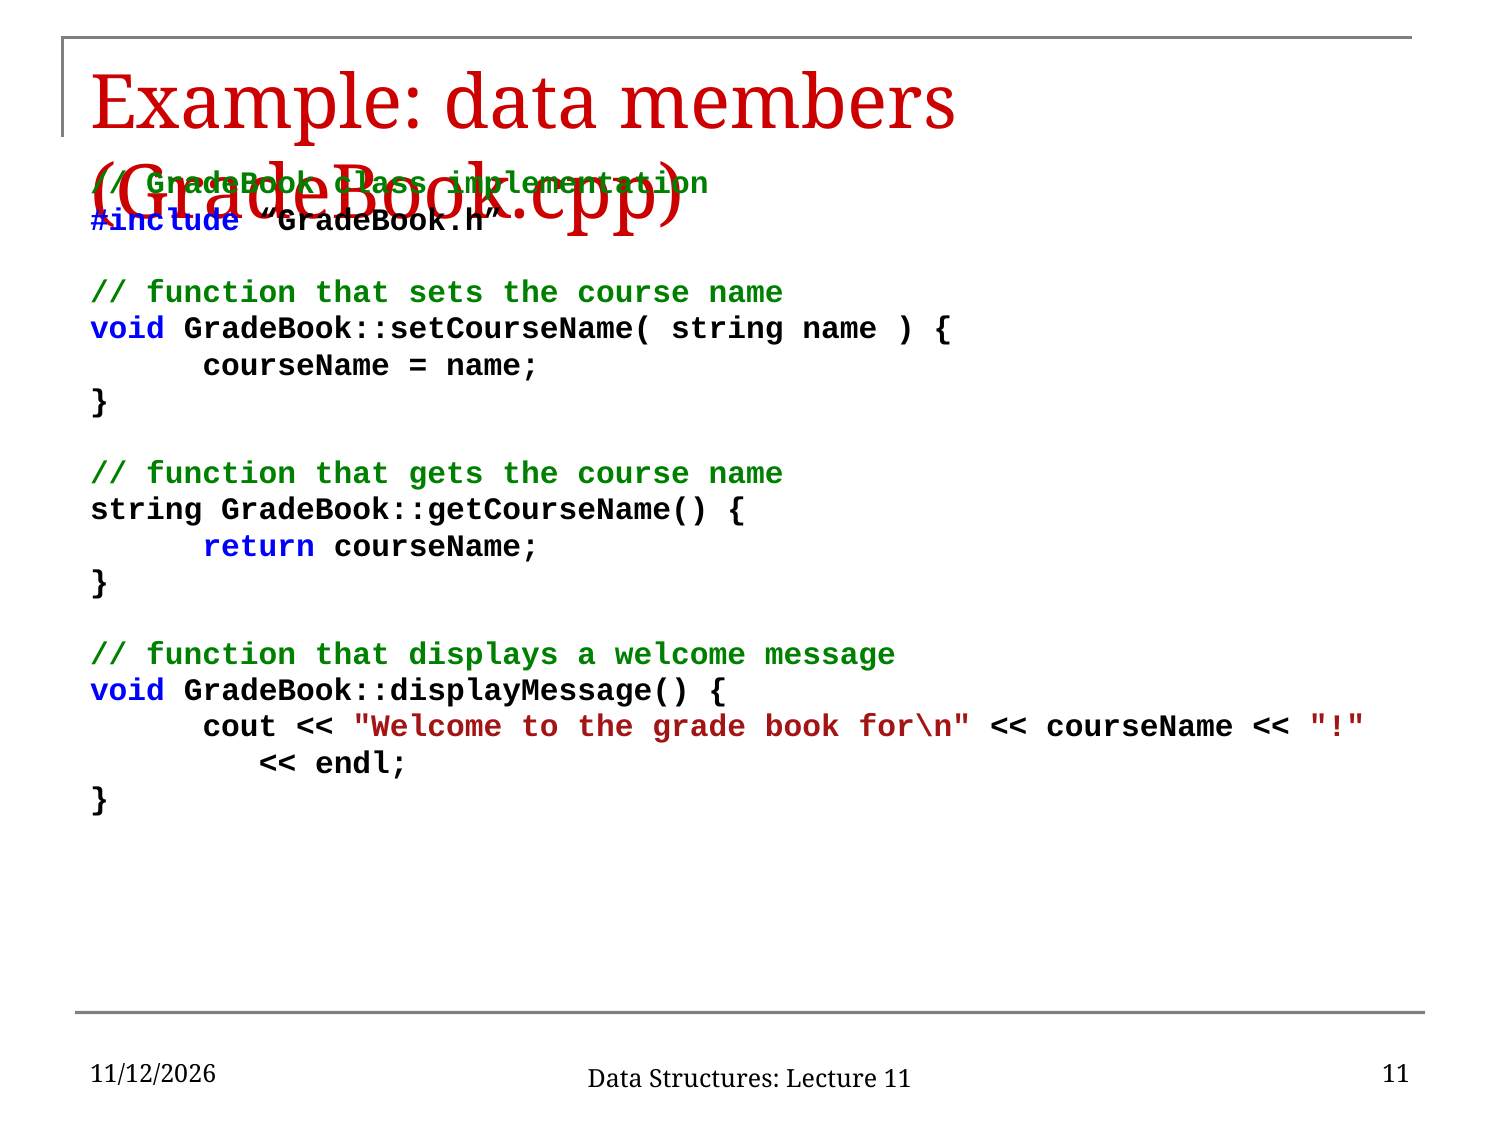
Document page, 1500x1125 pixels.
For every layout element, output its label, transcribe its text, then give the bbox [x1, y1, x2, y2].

title Example: data members (GradeBook.cpp) [75, 45, 1425, 162]
slide_number 11 [1074, 1023, 1426, 1100]
footer Data Structures: Lecture 11 [512, 1024, 988, 1101]
list // GradeBook class implementation #include “GradeBook.h” // function that sets the course name void GradeBook::setCourseName( string name ) { courseName = name; } // function that gets the course name string GradeBook::getCourseName() { return courseName; } // function that displays a welcome message void GradeBook::displayMessage() { cout << "Welcome to the grade book for\n" << courseName << "!" << endl; } [75, 162, 1425, 1006]
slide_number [74, 1023, 426, 1100]
